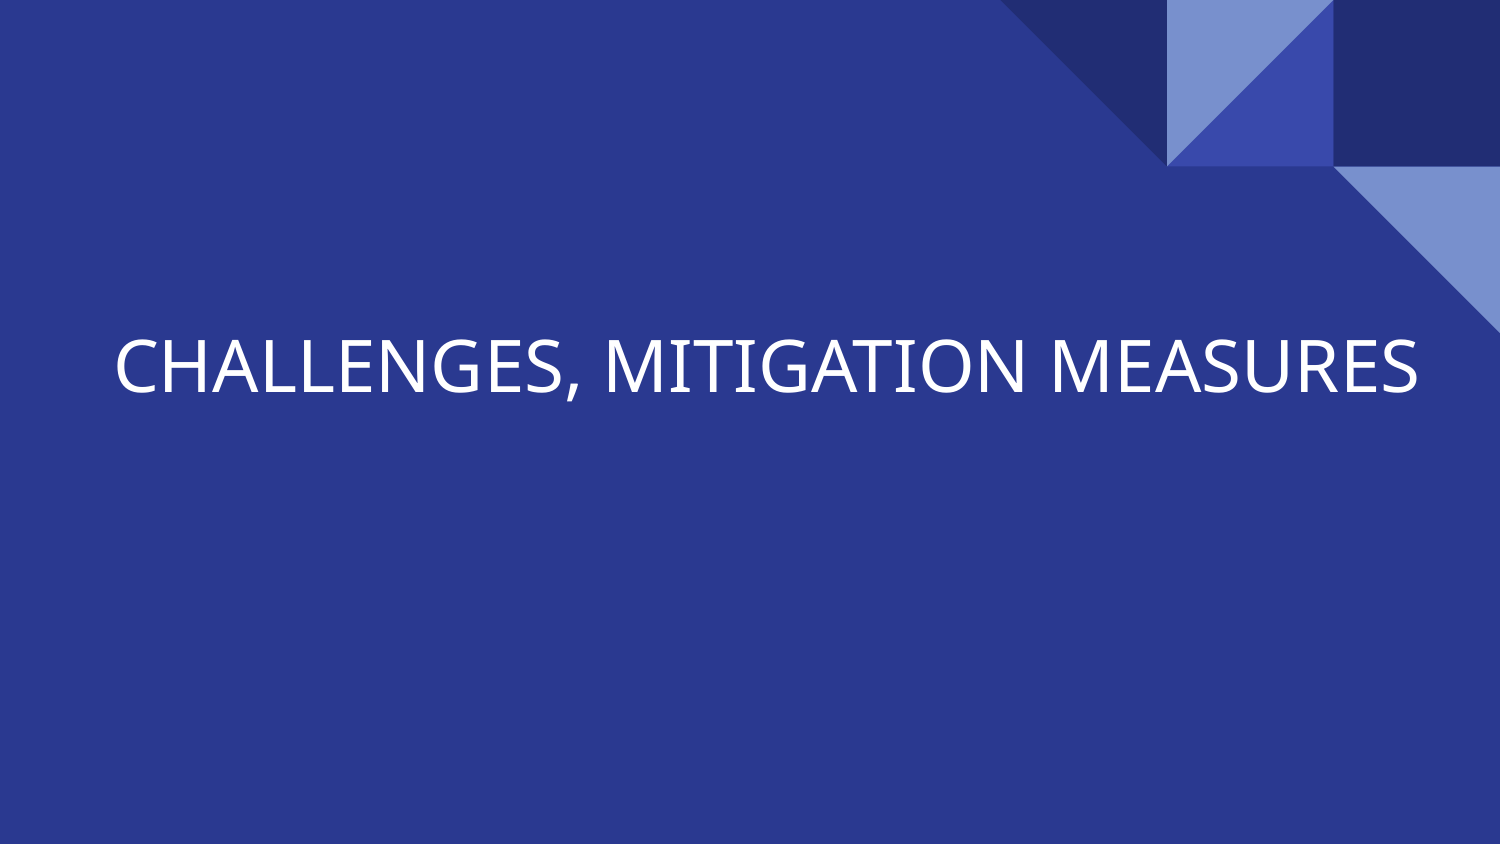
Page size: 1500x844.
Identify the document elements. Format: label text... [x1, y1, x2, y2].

title CHALLENGES, MITIGATION MEASURES [98, 291, 1447, 429]
